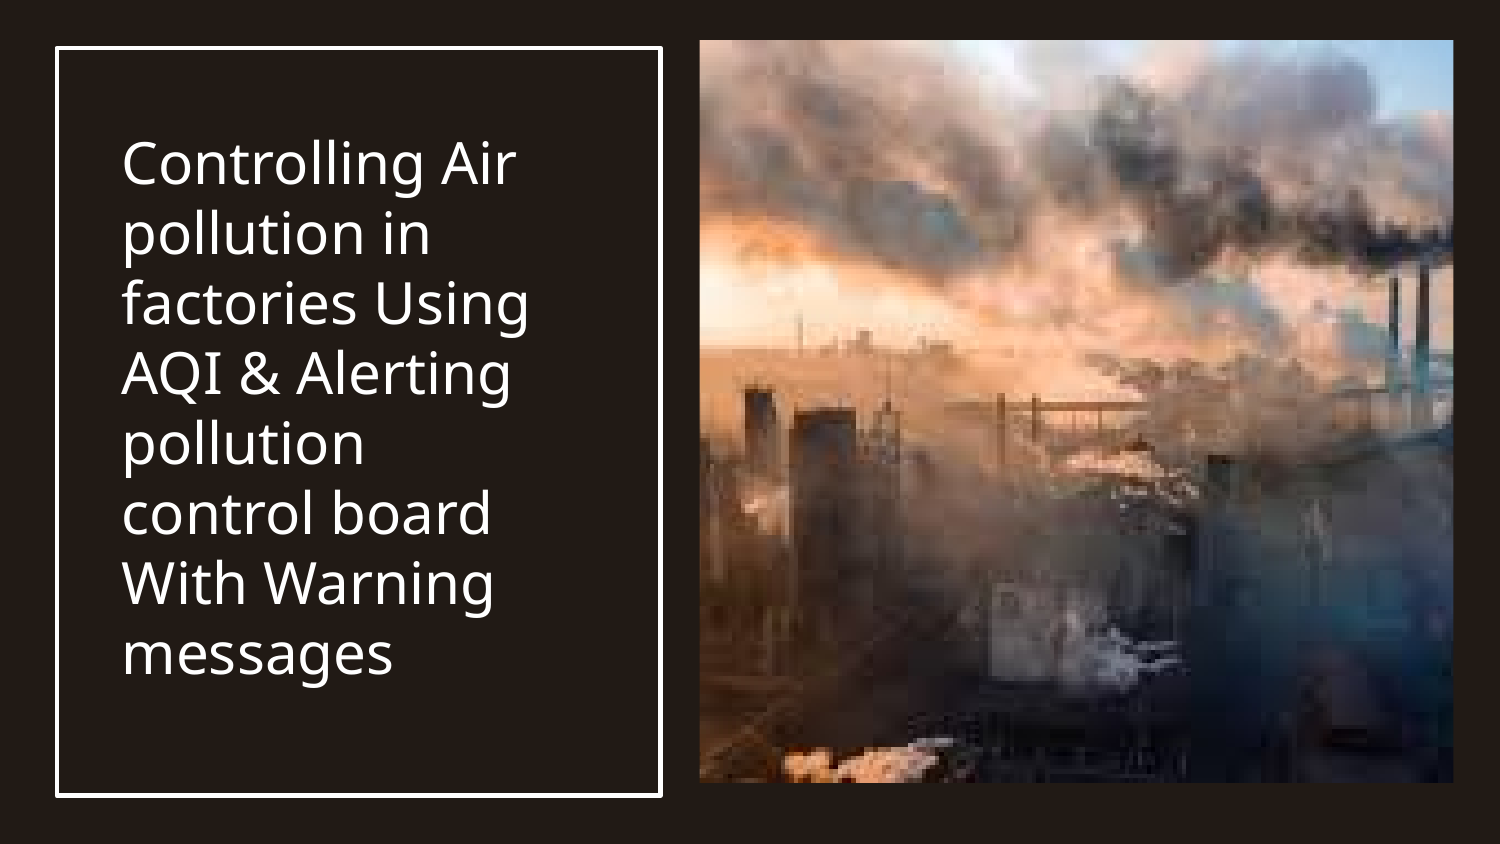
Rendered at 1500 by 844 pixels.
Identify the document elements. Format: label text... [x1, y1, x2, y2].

picture [699, 40, 1454, 783]
title Controlling Air pollution in factories Using AQI & Alerting pollution control board With Warning messages [106, 0, 571, 701]
